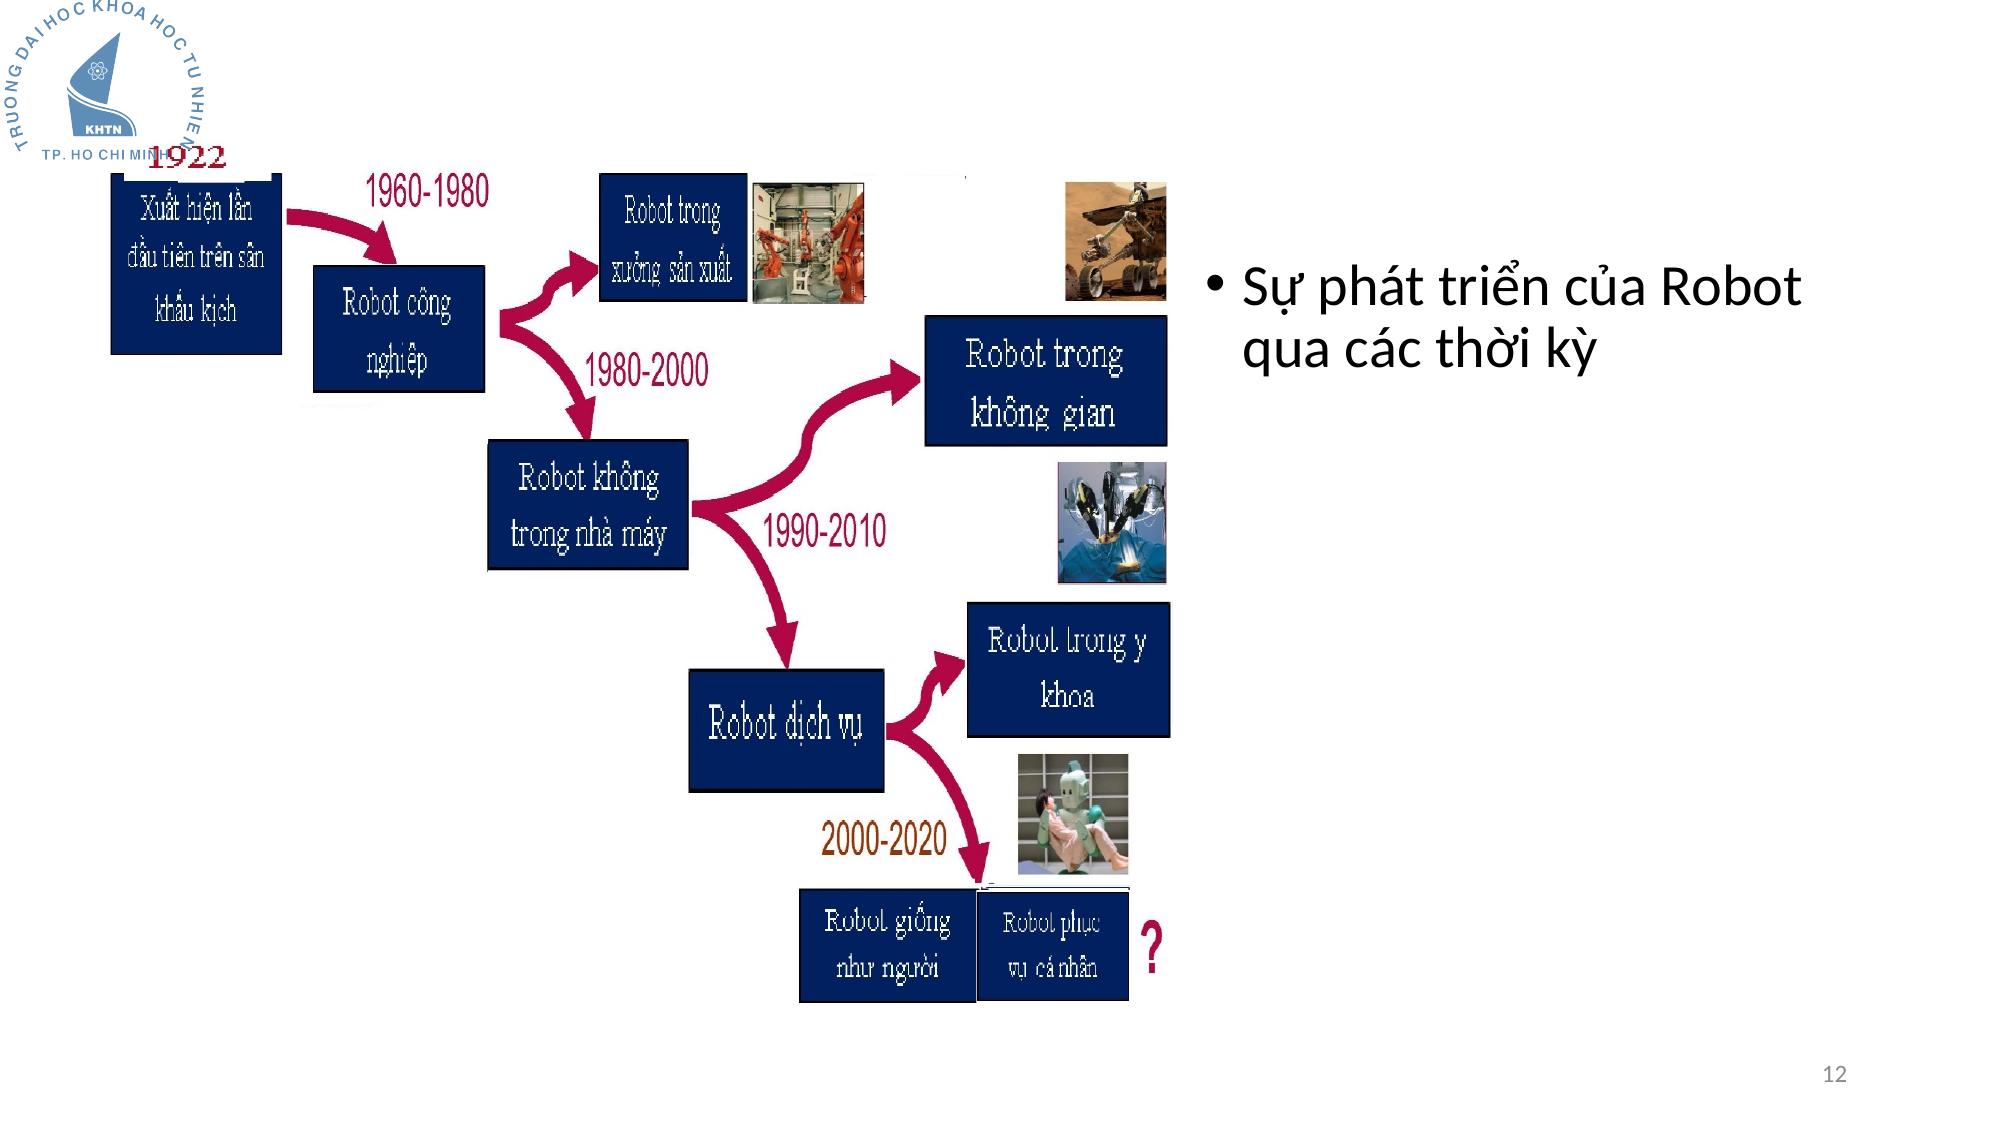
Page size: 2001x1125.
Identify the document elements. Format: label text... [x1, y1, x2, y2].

list Sự phát triển của Robot qua các thời kỳ [1190, 181, 1841, 454]
slide_number 12 [1412, 1042, 1863, 1103]
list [102, 126, 1173, 1014]
picture [0, 0, 204, 160]
